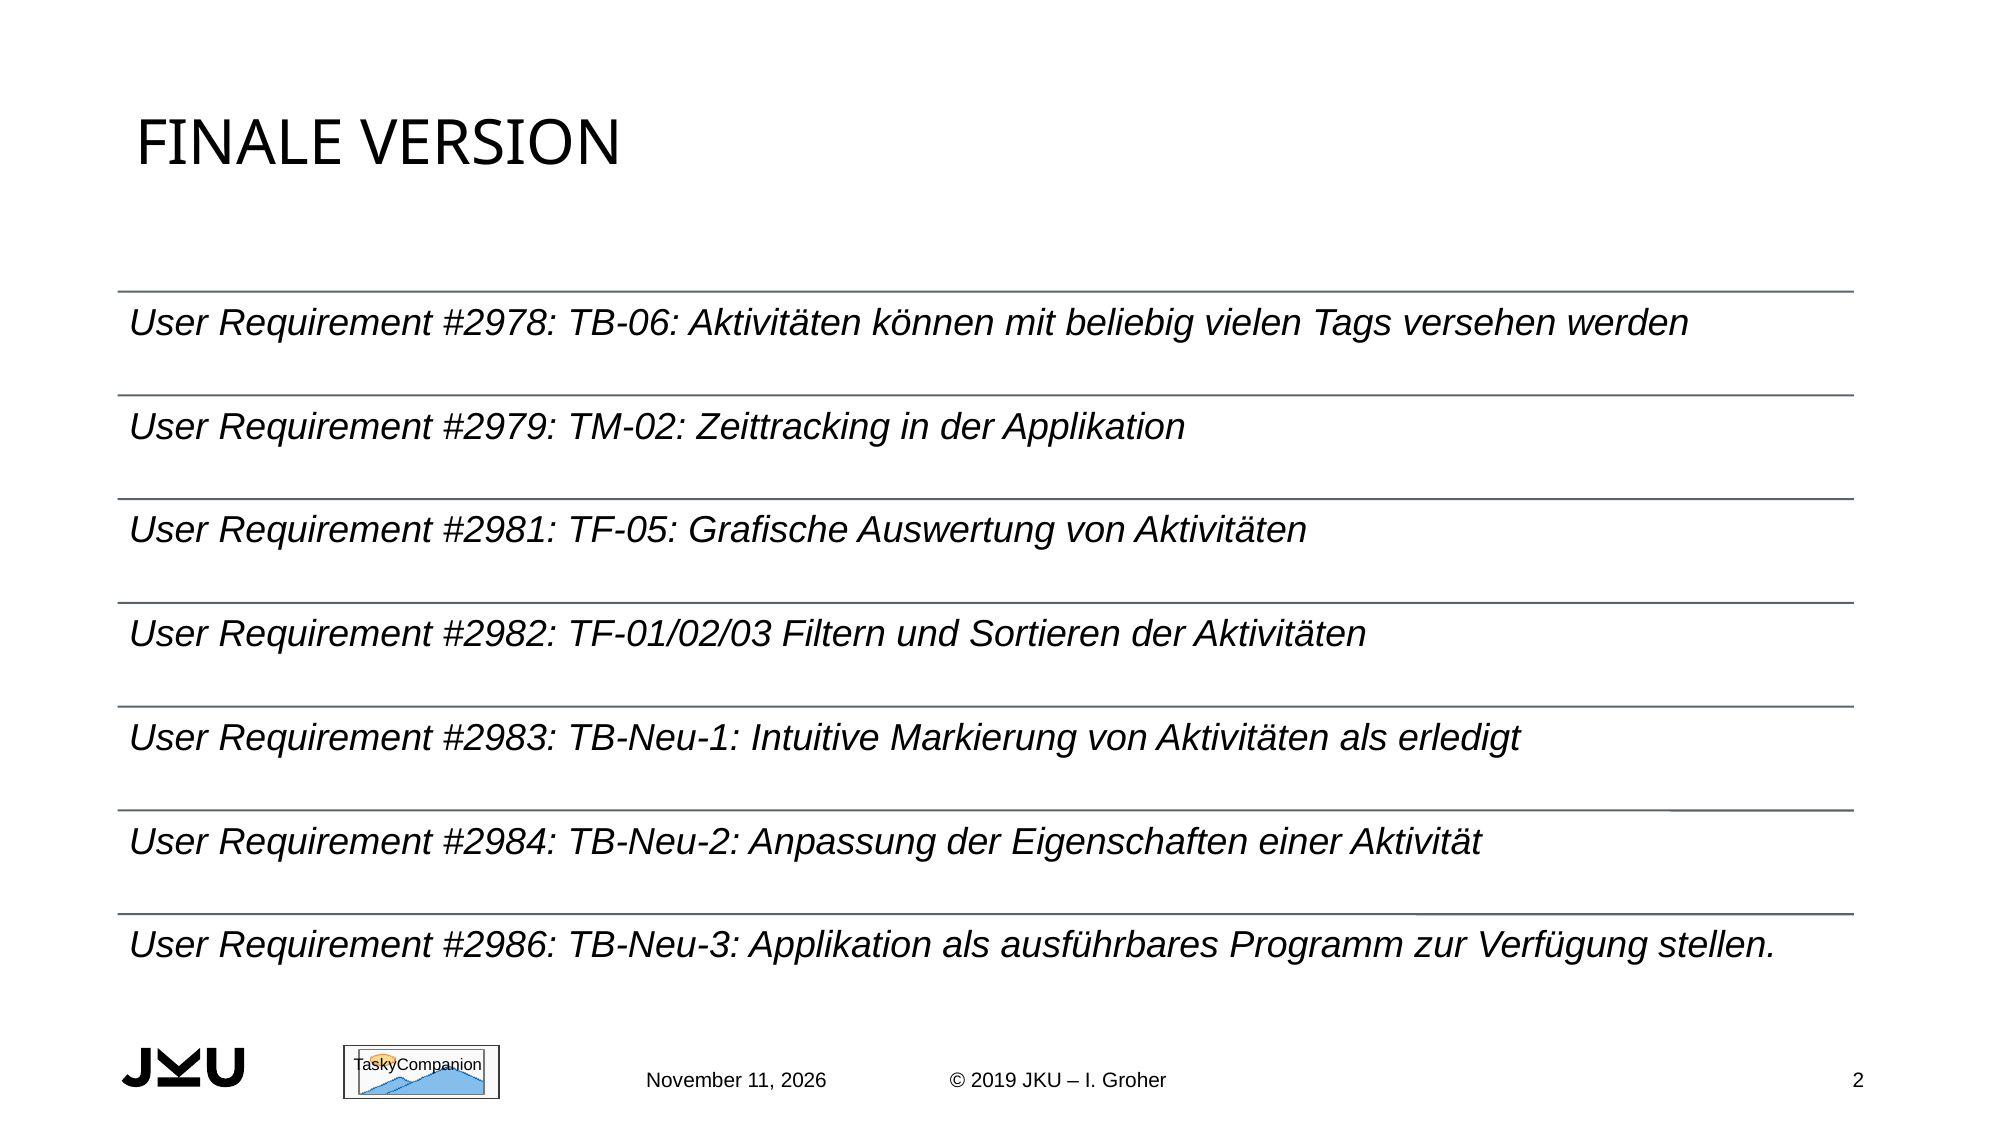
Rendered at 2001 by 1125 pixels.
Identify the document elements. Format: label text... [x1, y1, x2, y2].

slide_number 2 [1766, 1049, 1880, 1109]
picture [338, 1042, 506, 1101]
footer © 2019 JKU – I. Groher [934, 1049, 1610, 1109]
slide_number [631, 1049, 888, 1109]
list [117, 291, 1854, 1018]
title finale version [120, 106, 1857, 261]
